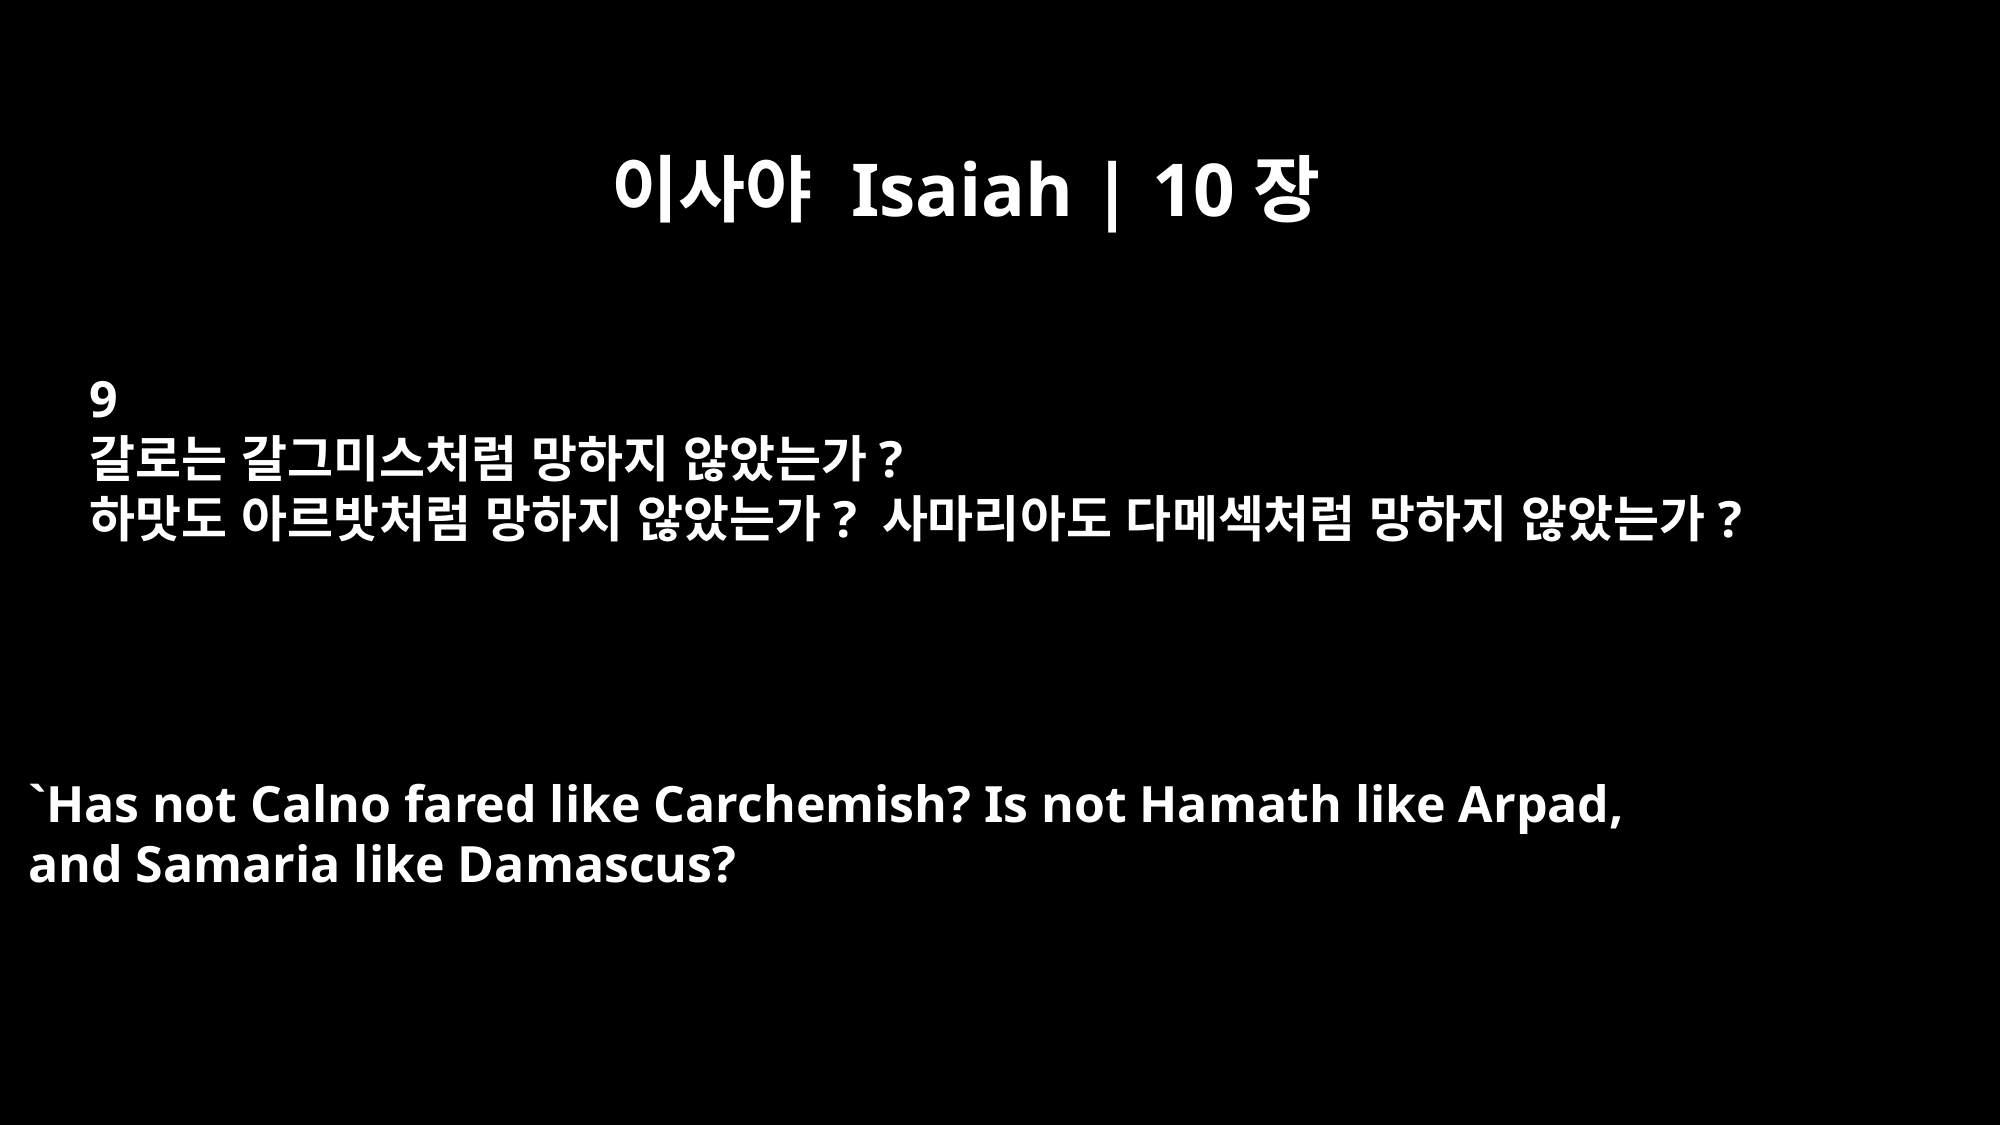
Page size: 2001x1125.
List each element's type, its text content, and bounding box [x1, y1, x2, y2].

text_box 이사야 Isaiah | 10장 [596, 136, 1336, 239]
text_box 9 갈로는 갈그미스처럼 망하지 않았는가? 하맛도 아르밧처럼 망하지 않았는가? 사마리아도 다메섹처럼 망하지 않았는가? [74, 359, 1757, 555]
text_box `Has not Calno fared like Carchemish? Is not Hamath like Arpad, and Samaria like Damascus? [13, 764, 1640, 900]
